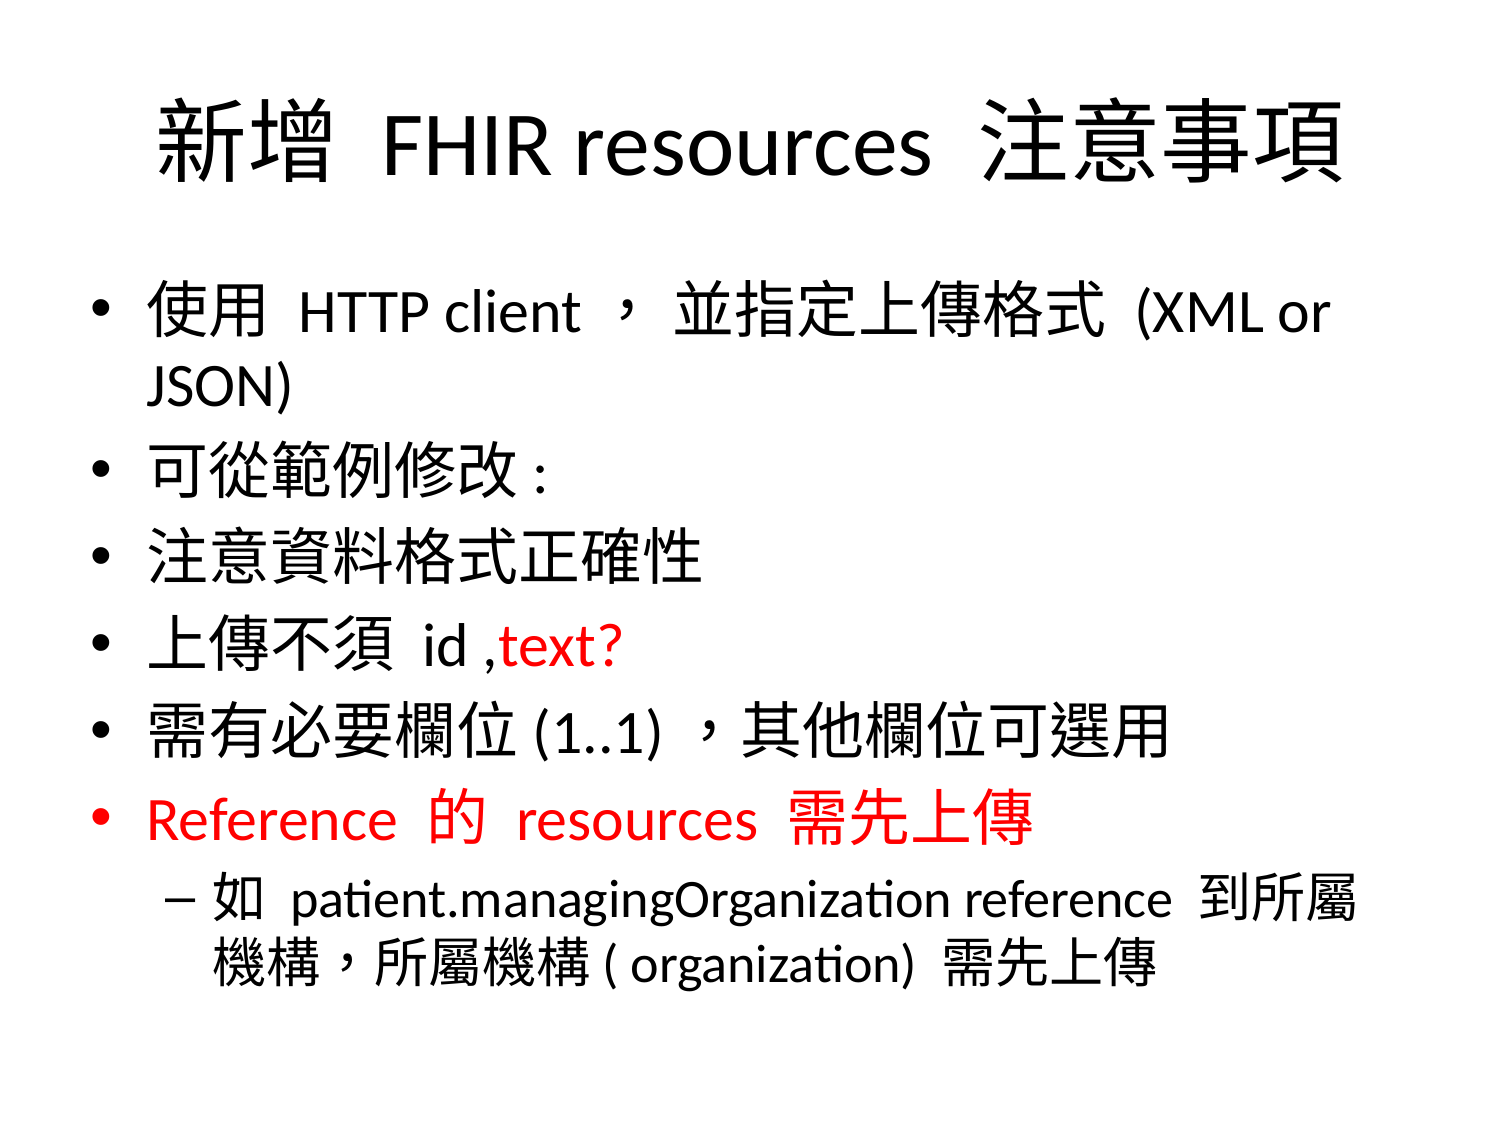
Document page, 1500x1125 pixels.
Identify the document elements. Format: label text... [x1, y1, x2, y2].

list 使用 HTTP client， 並指定上傳格式 (XML or JSON) 可從範例修改: 注意資料格式正確性 上傳不須 id ,text? 需有必要欄位(1..1)，其他欄位可選用 Reference 的 resources 需先上傳 如 patient.managingOrganization reference 到所屬機構，所屬機構( organization) 需先上傳 [75, 262, 1425, 1005]
title 新增 FHIR resources 注意事項 [75, 45, 1425, 233]
